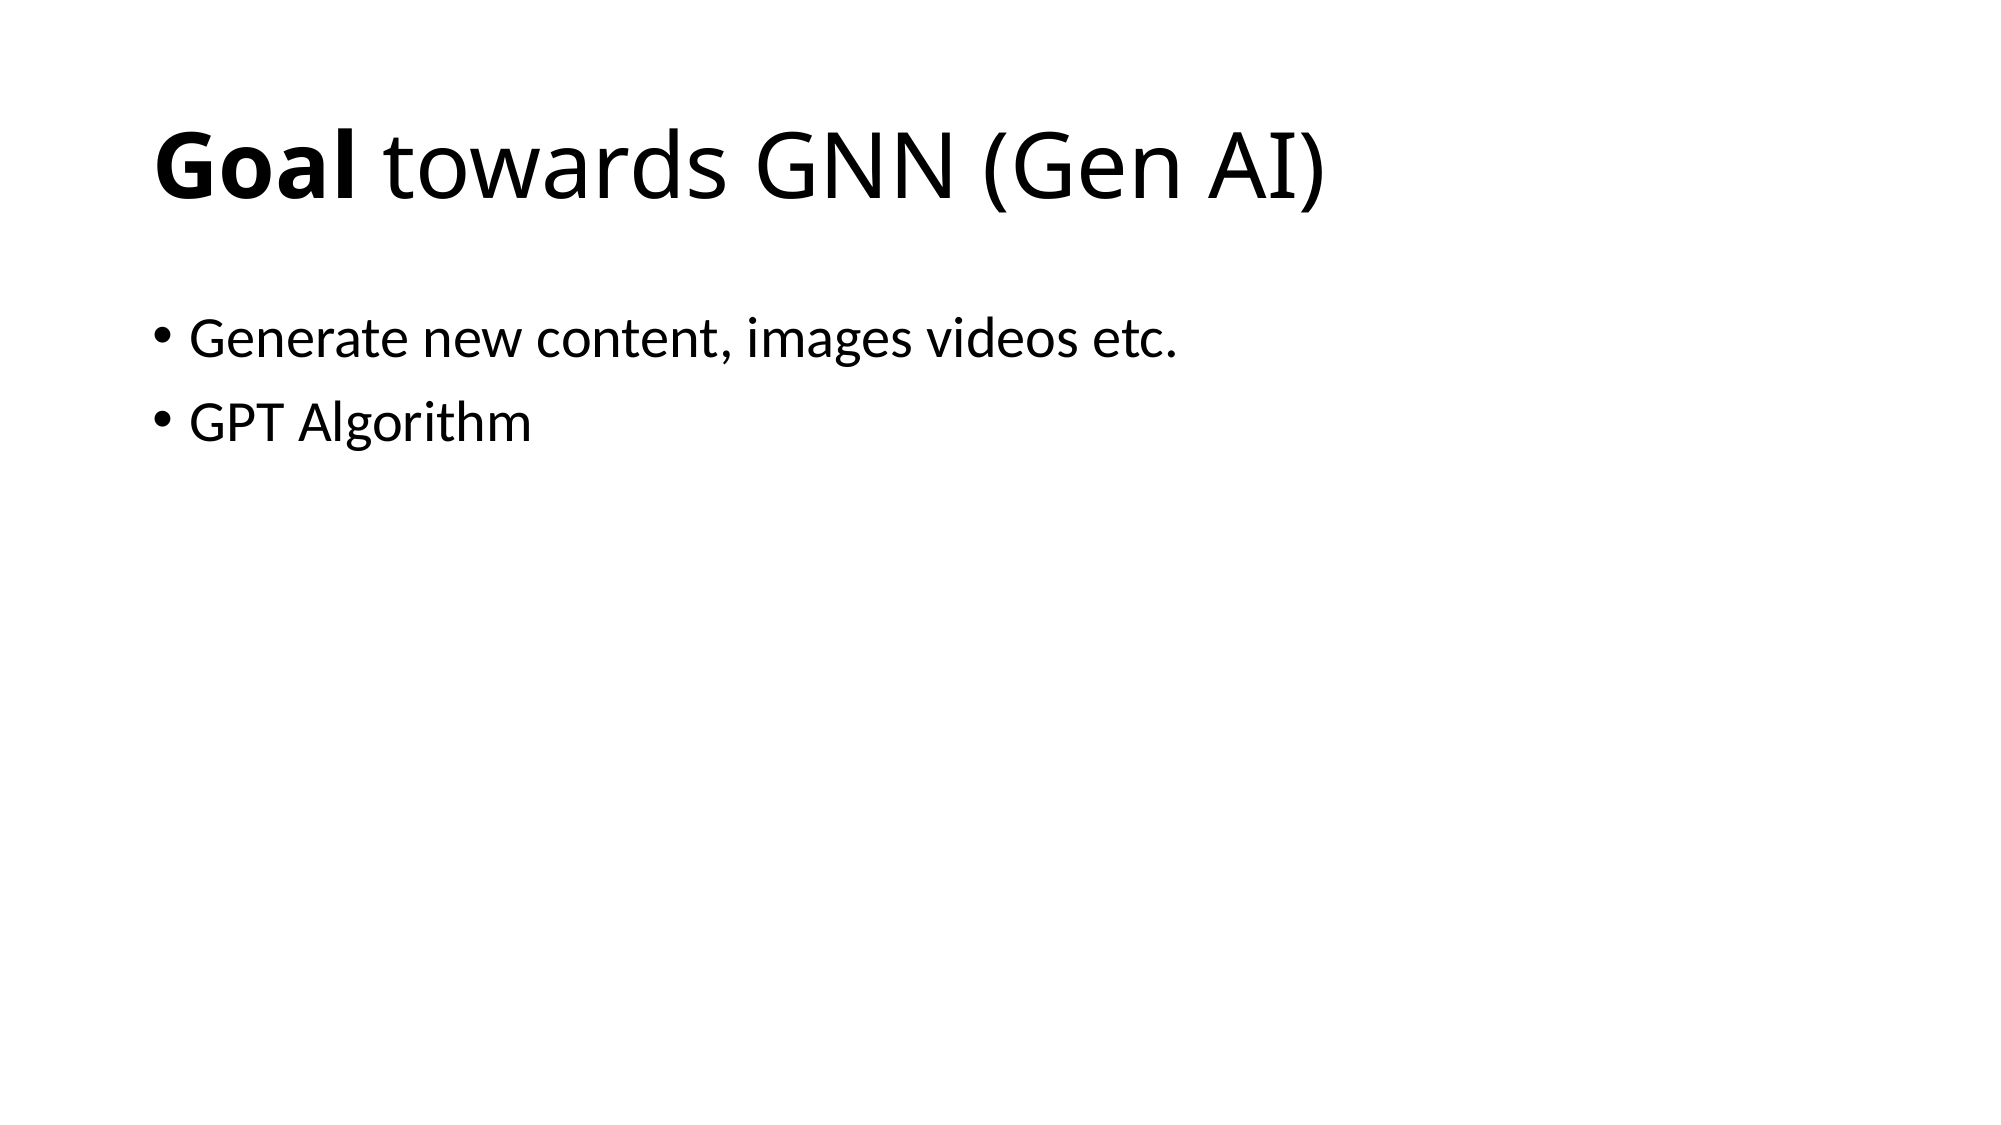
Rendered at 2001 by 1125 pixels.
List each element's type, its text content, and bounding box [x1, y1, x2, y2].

title Goal towards GNN (Gen AI) [137, 59, 1863, 278]
list Generate new content, images videos etc. GPT Algorithm [137, 299, 1863, 1014]
